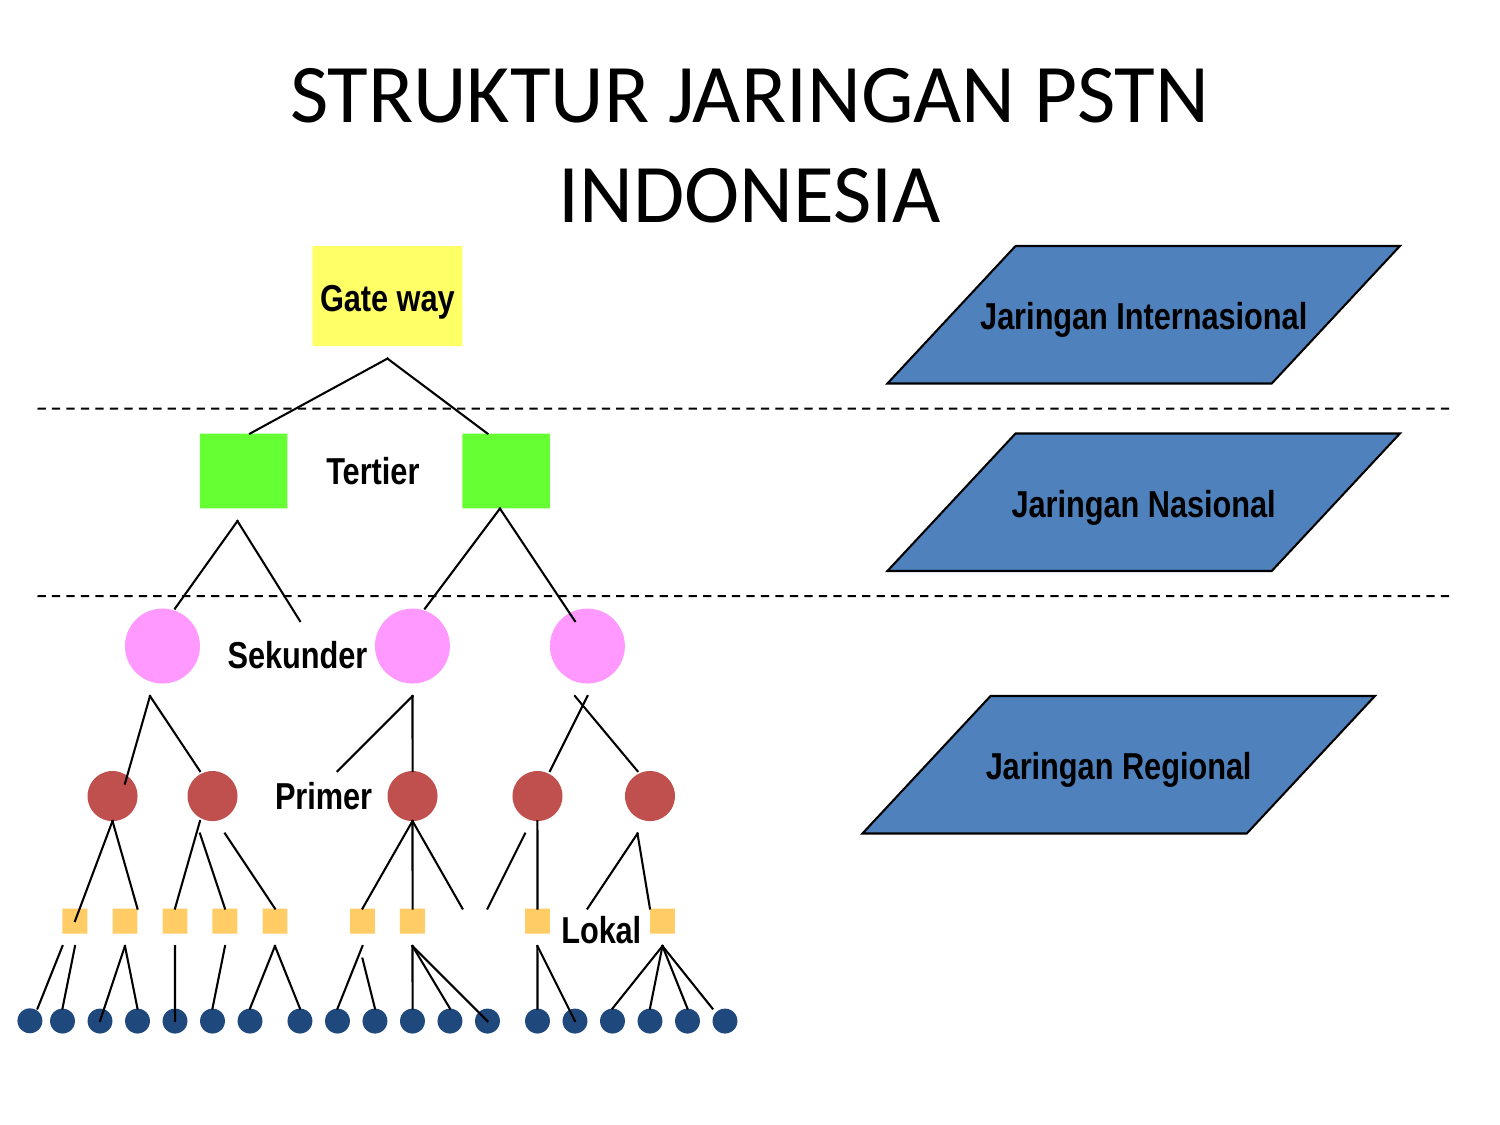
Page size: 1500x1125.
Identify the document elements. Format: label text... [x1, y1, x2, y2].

text_box Jaringan Internasional [887, 246, 1400, 384]
text_box [600, 1008, 625, 1034]
text_box [474, 1008, 500, 1034]
text_box [549, 608, 625, 684]
text_box [87, 1008, 113, 1034]
text_box [399, 908, 425, 934]
text_box [388, 771, 438, 822]
text_box [187, 771, 238, 822]
text_box [125, 1008, 151, 1034]
text_box [287, 1008, 313, 1034]
text_box [17, 1008, 43, 1034]
text_box [200, 1008, 226, 1034]
text_box [624, 771, 676, 822]
text_box [324, 1008, 350, 1034]
text_box Primer [260, 764, 388, 824]
text_box [212, 908, 238, 934]
text_box Gate way [312, 246, 463, 347]
text_box [525, 908, 546, 934]
text_box [712, 1008, 738, 1034]
text_box [112, 908, 138, 934]
text_box [637, 1008, 663, 1034]
text_box [162, 1008, 188, 1034]
text_box Lokal [546, 898, 657, 959]
text_box Sekunder [212, 623, 383, 684]
text_box [237, 1008, 263, 1034]
text_box [399, 1008, 425, 1034]
text_box [124, 608, 200, 684]
text_box [675, 1008, 700, 1034]
title STRUKTUR JARINGAN PSTN INDONESIA [74, 44, 1426, 233]
text_box [382, 608, 450, 684]
text_box [350, 908, 375, 934]
text_box [262, 908, 288, 934]
text_box [512, 771, 563, 822]
text_box [50, 1008, 76, 1034]
text_box [657, 908, 675, 934]
text_box [62, 908, 88, 934]
text_box [362, 1008, 388, 1034]
text_box [462, 433, 550, 509]
text_box Tertier [311, 439, 435, 499]
text_box [437, 1008, 463, 1034]
text_box Jaringan Regional [862, 696, 1375, 834]
text_box [562, 1008, 588, 1034]
text_box [199, 433, 288, 509]
text_box [525, 1008, 550, 1034]
text_box [162, 908, 188, 934]
text_box Jaringan Nasional [887, 433, 1400, 572]
text_box [87, 771, 138, 822]
